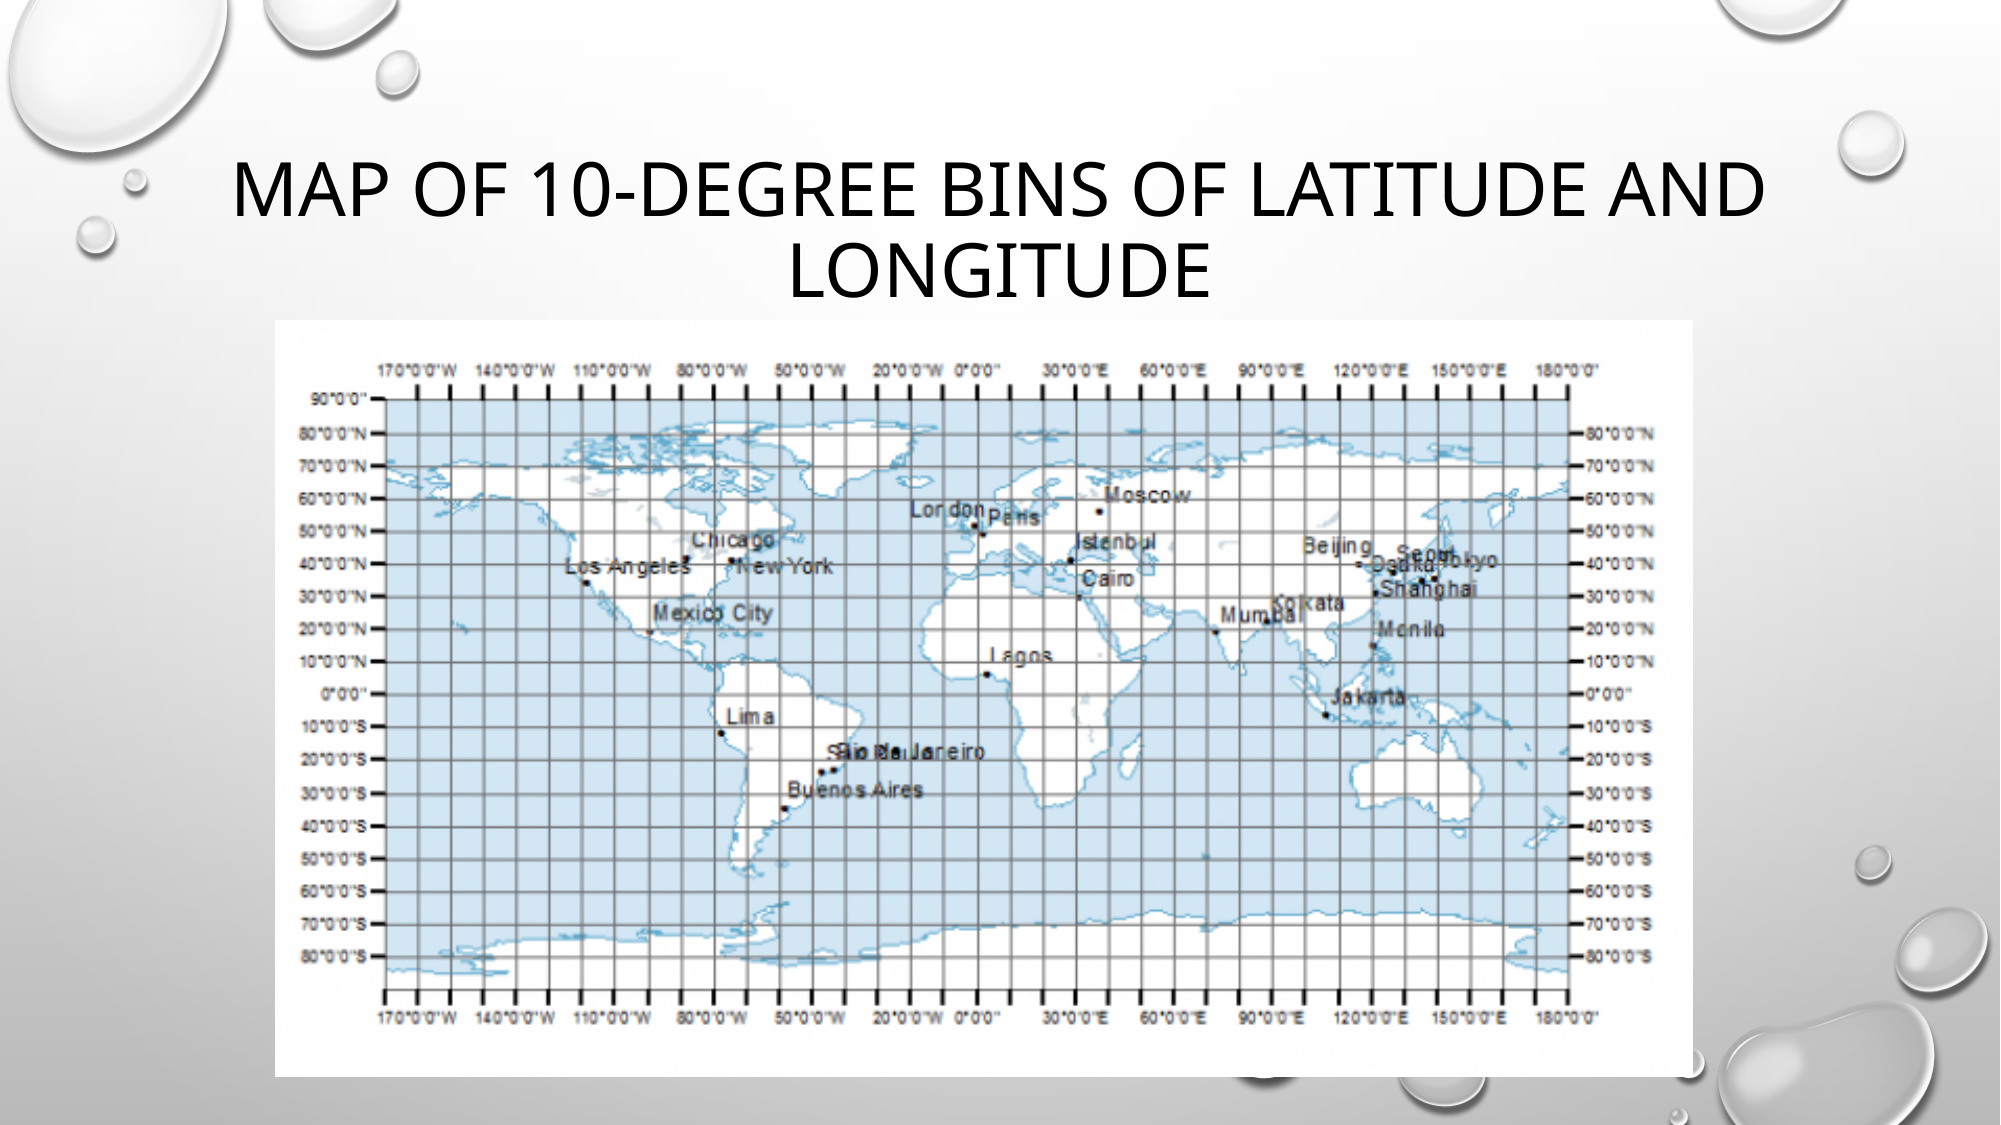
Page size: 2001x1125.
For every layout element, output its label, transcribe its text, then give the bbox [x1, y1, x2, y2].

title Map of 10-degree bins of latitude and longitude [149, 101, 1851, 364]
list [275, 320, 1693, 1078]
picture [0, 0, 2000, 1125]
